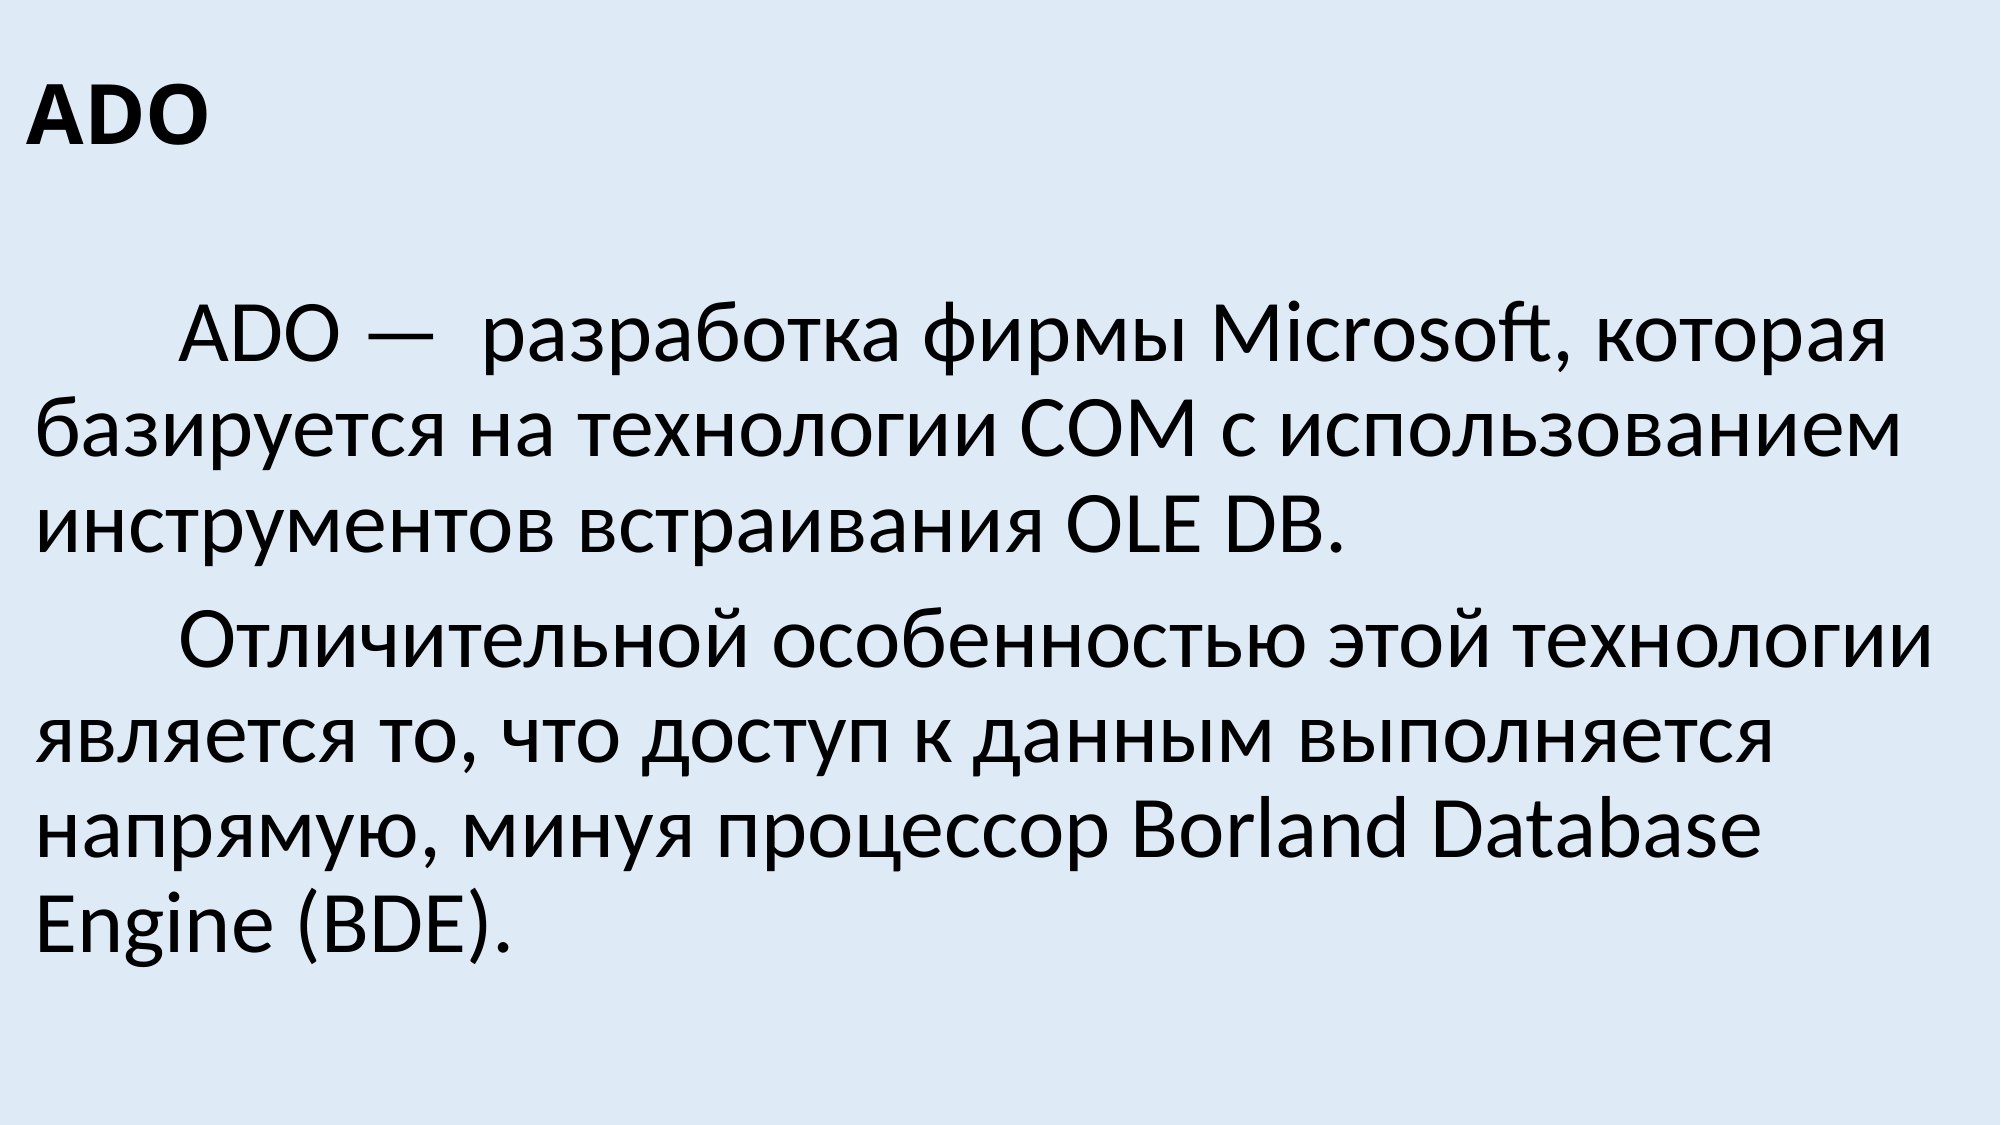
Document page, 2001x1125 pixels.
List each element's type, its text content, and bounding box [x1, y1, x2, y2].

text_box ADO [11, 82, 2000, 153]
text_box ADO — разработка фирмы Microsoft, которая базируется на технологии СОМ с использованием инструментов встраивания OLE DB. Отличительной особенностью этой технологии является то, что доступ к данным выполняется напрямую, минуя процессор Borland Database Engine (BDE). [19, 278, 1961, 992]
